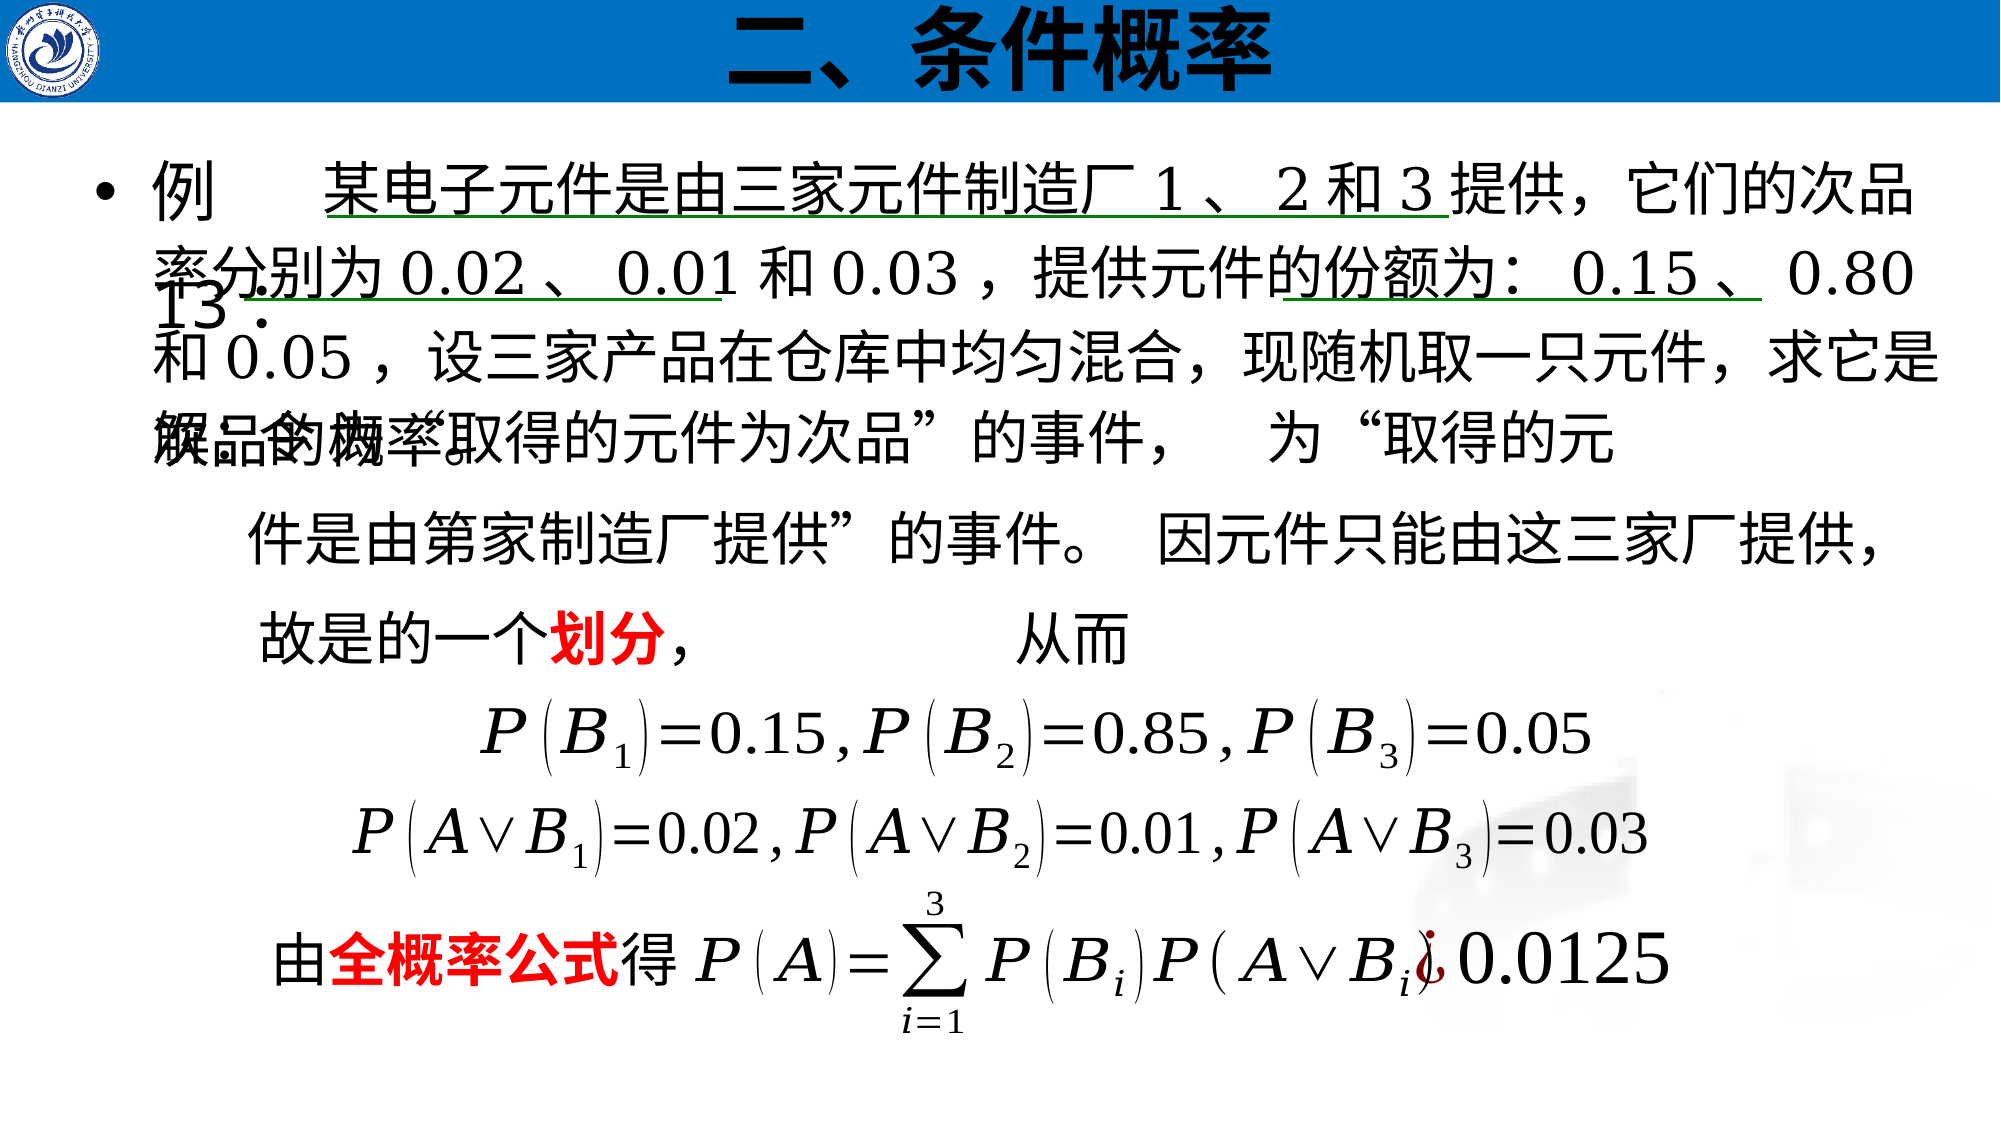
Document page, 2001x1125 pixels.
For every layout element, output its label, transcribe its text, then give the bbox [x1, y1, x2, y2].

list 例13： [78, 110, 386, 253]
text_box 解： [137, 394, 292, 479]
text_box 因元件只能由这三家厂提供， [1141, 494, 1934, 580]
text_box 从而 [999, 594, 1166, 680]
text_box 二、条件概率 [0, 0, 2000, 106]
text_box 由全概率公式得 [255, 915, 741, 1001]
text_box 某电子元件是由三家元件制造厂1、2和3提供，它们的次品率分别为0.02、0.01和0.03，提供元件的份额为：0.15、0.80和0.05，设三家产品在仓库中均匀混合，现随机取一只元件，求它是次品的概率。 [137, 130, 1969, 482]
